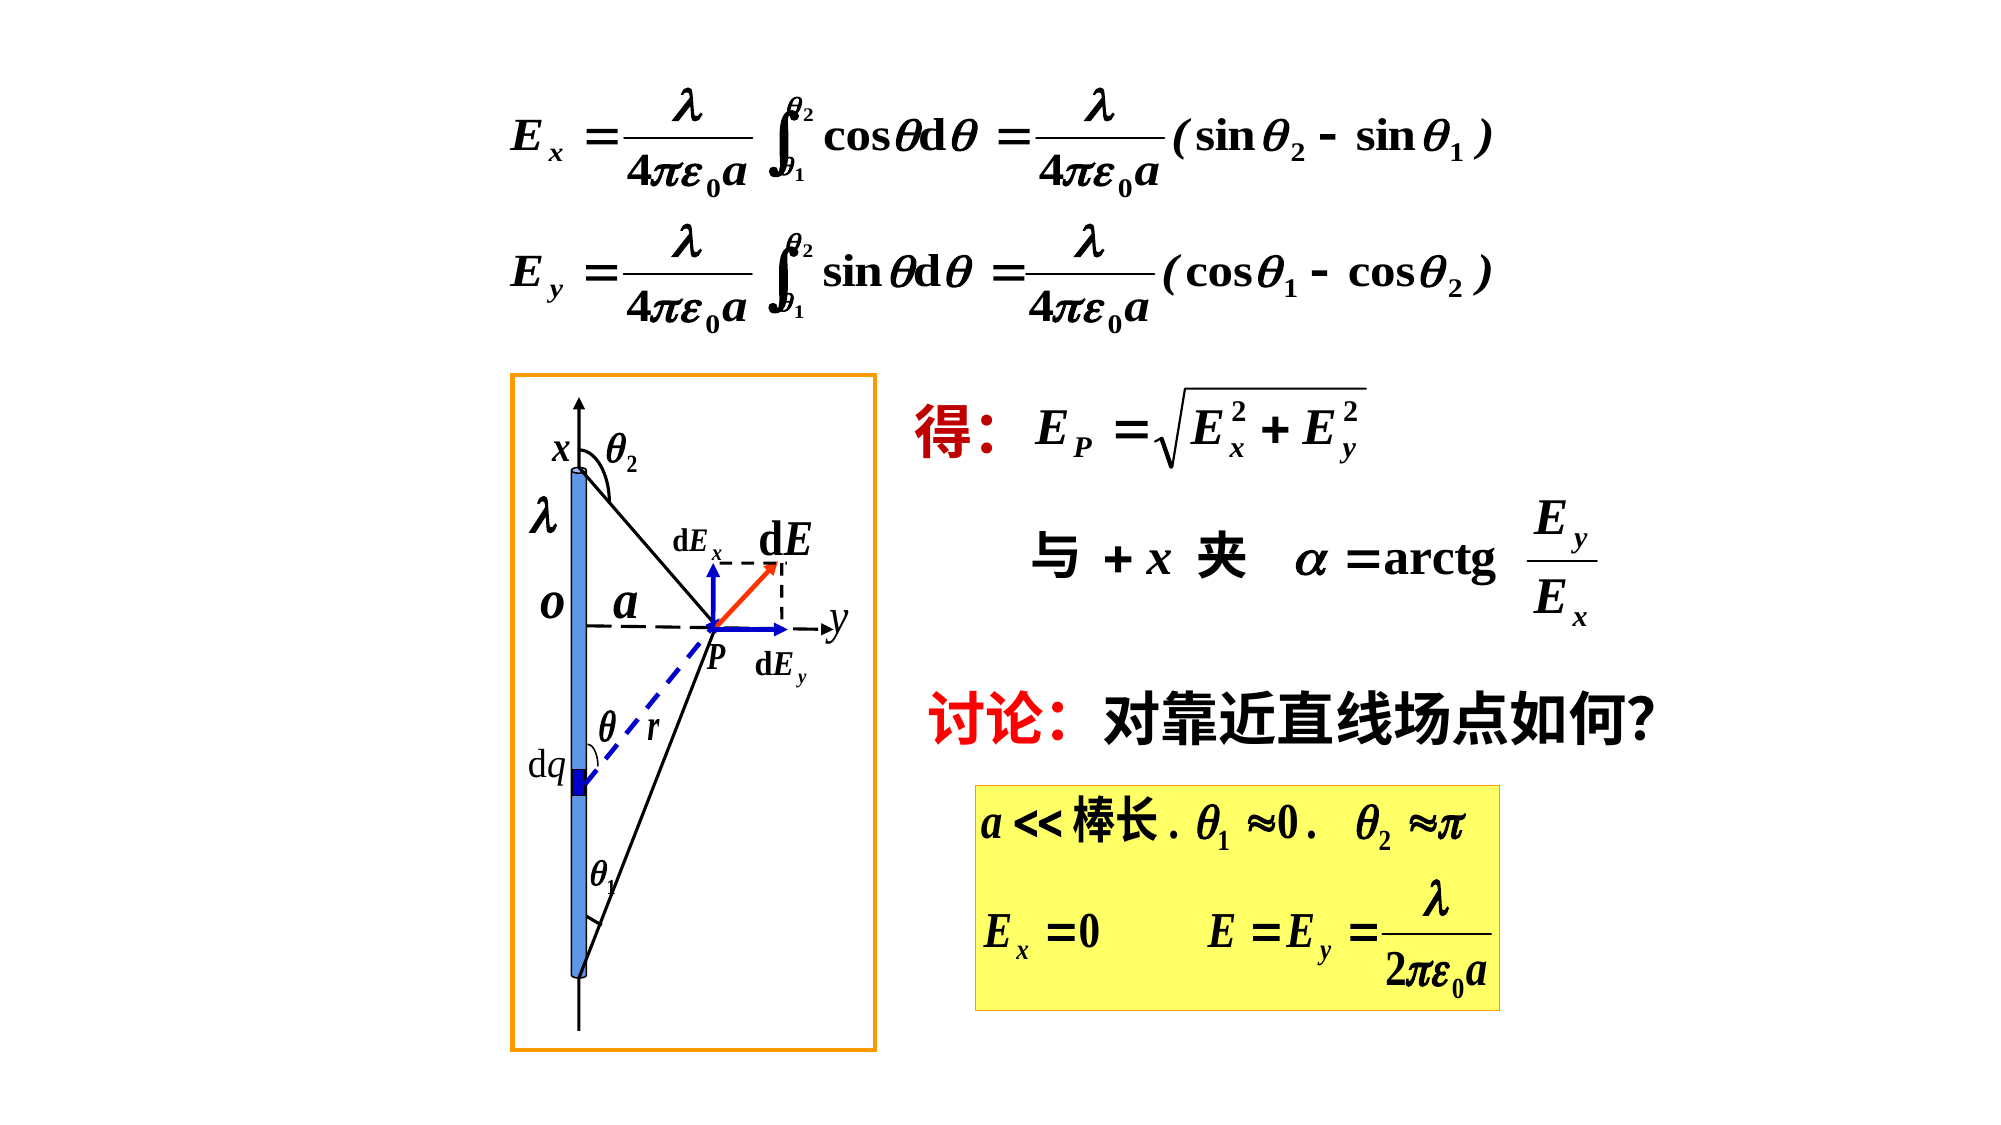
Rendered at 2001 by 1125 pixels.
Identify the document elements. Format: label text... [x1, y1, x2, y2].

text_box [499, 74, 1500, 345]
text_box 讨论：对靠近直线场点如何？ [912, 675, 1727, 760]
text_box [974, 785, 1500, 1011]
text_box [899, 374, 1607, 637]
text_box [512, 374, 875, 1050]
